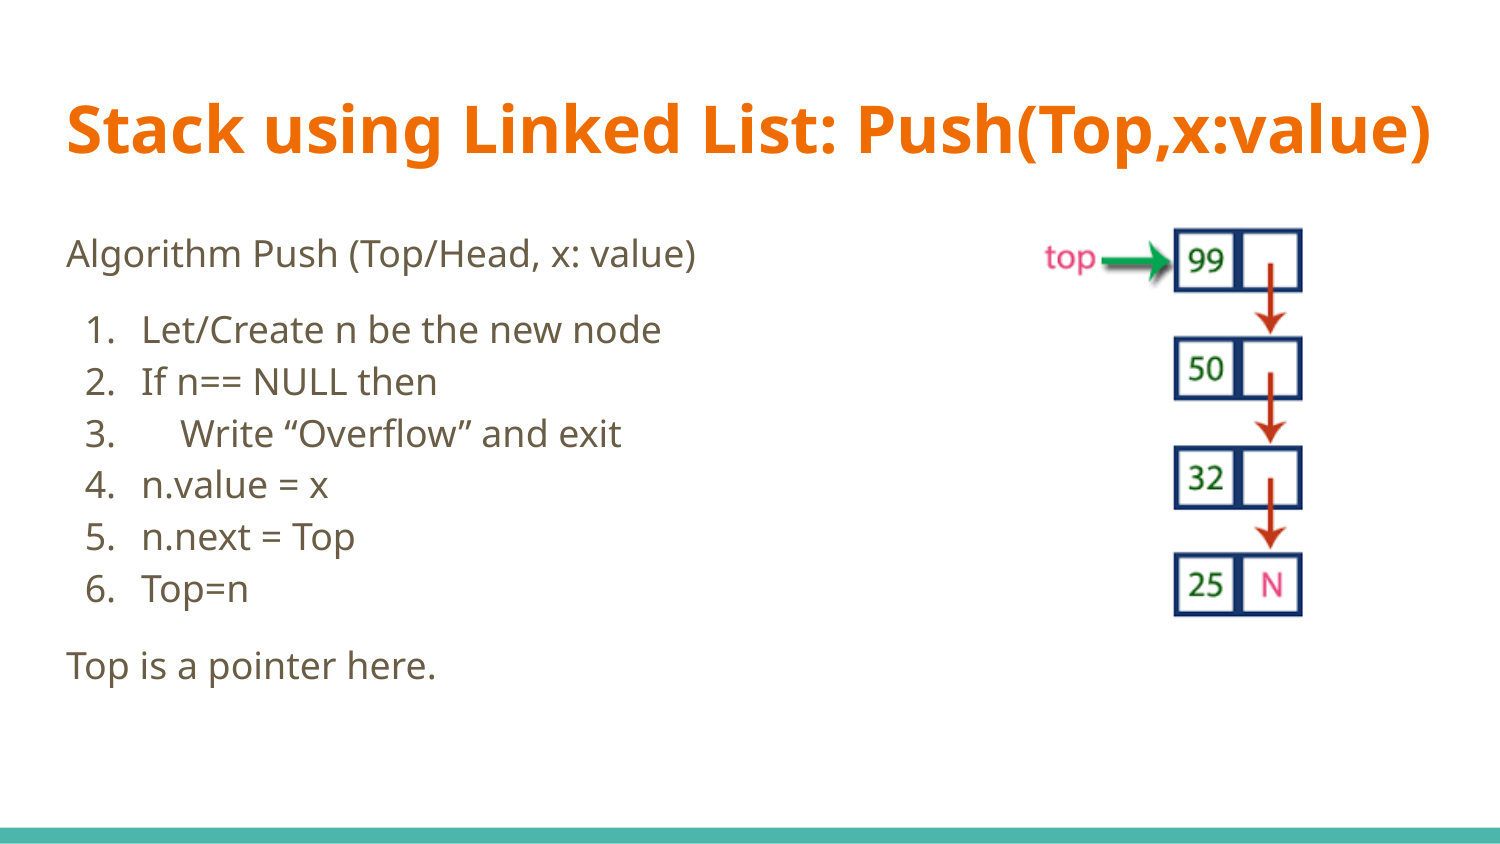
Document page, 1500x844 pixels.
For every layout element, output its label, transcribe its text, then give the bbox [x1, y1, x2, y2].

title Stack using Linked List: Push(Top,x:value) [51, 72, 1449, 189]
picture [1036, 217, 1339, 626]
list Algorithm Push (Top/Head, x: value) Let/Create n be the new node If n== NULL then Write “Overflow” and exit n.value = x n.next = Top Top=n Top is a pointer here. [51, 207, 1449, 750]
